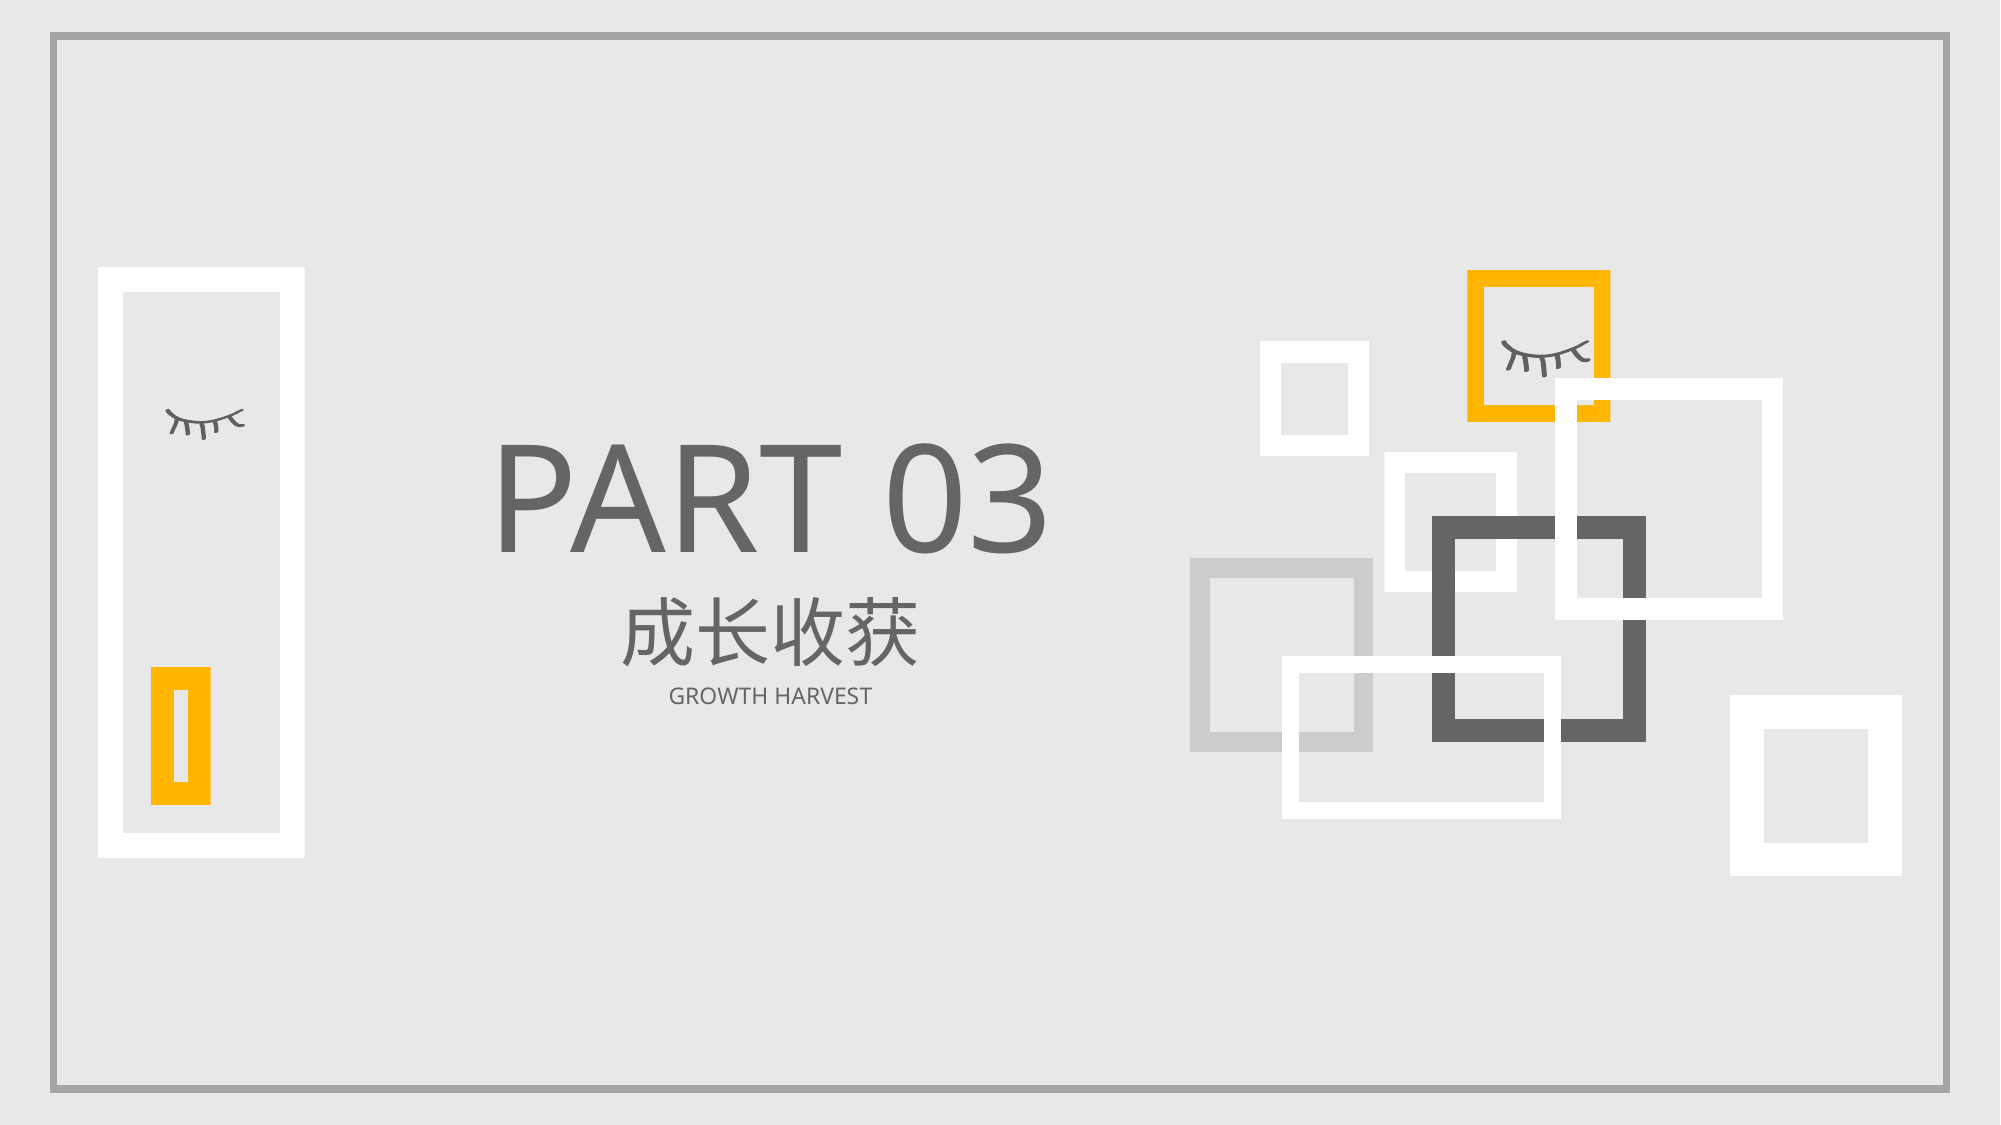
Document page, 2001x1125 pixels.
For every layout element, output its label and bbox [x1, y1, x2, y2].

text_box [425, 395, 1116, 718]
picture [49, 29, 1951, 1096]
text_box [1190, 269, 1902, 878]
text_box [98, 267, 305, 858]
